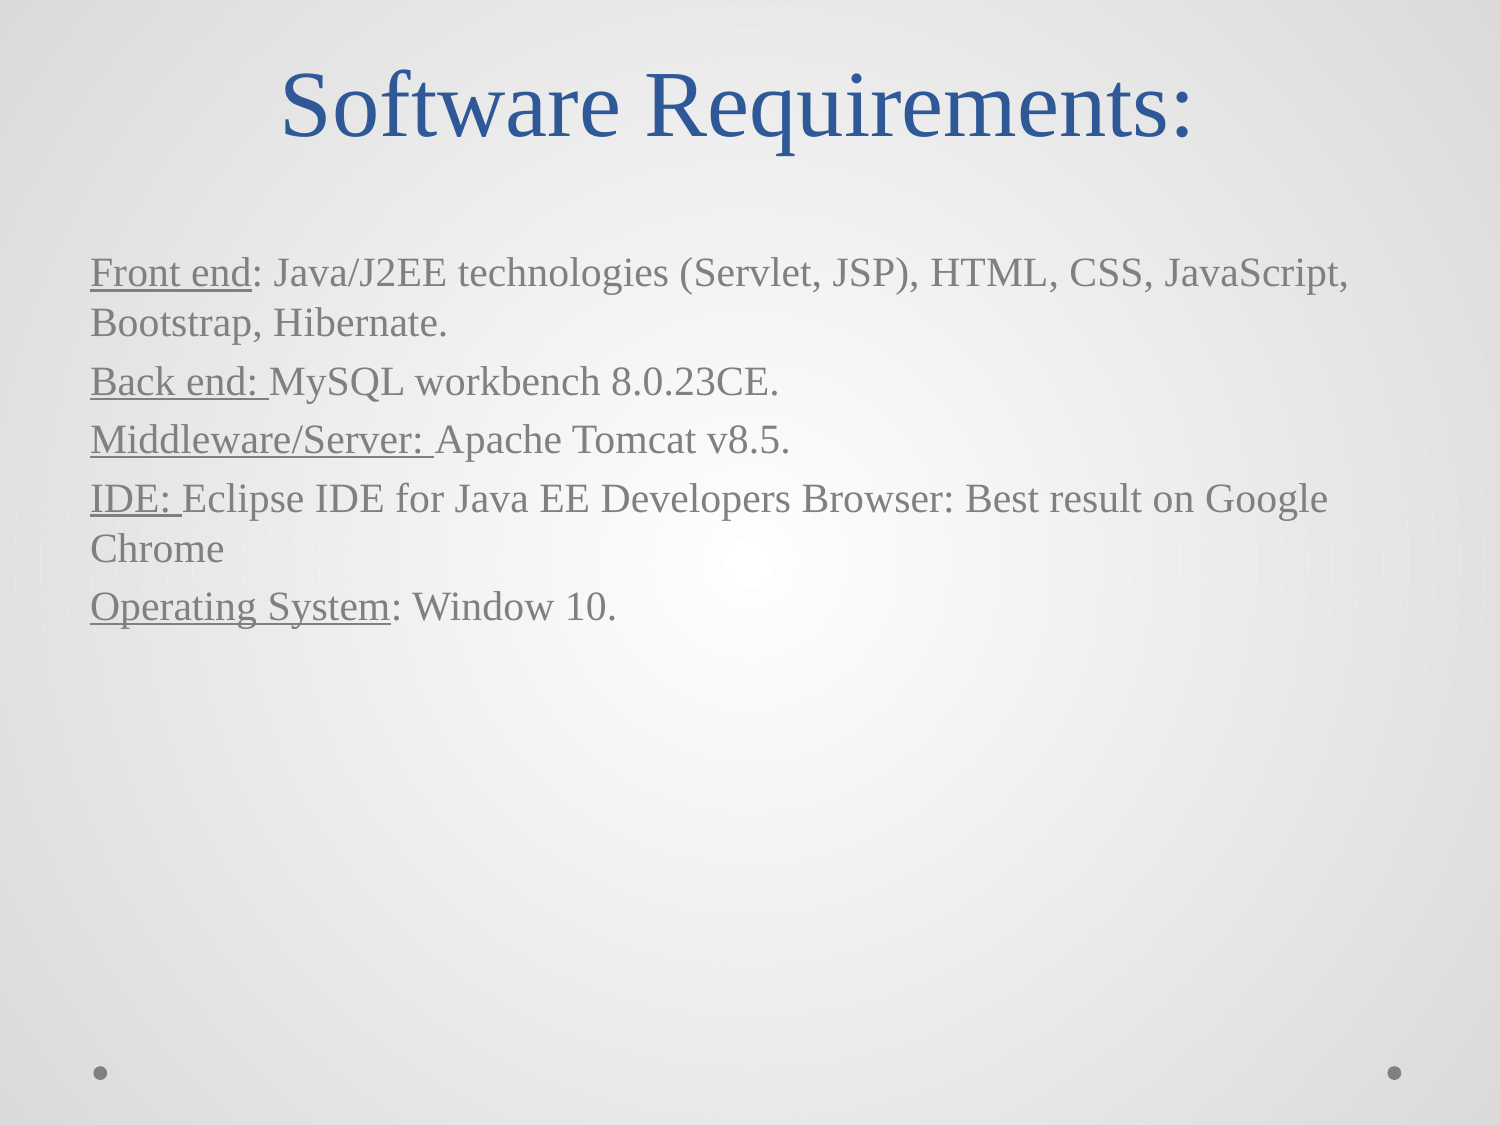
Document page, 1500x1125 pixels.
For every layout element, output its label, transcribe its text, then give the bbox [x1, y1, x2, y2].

list Front end: Java/J2EE technologies (Servlet, JSP), HTML, CSS, JavaScript, Bootstrap, Hibernate. Back end: MySQL workbench 8.0.23CE. Middleware/Server: Apache Tomcat v8.5. IDE: Eclipse IDE for Java EE Developers Browser: Best result on Google Chrome Operating System: Window 10. [75, 237, 1425, 1005]
title Software Requirements: [75, 45, 1425, 163]
